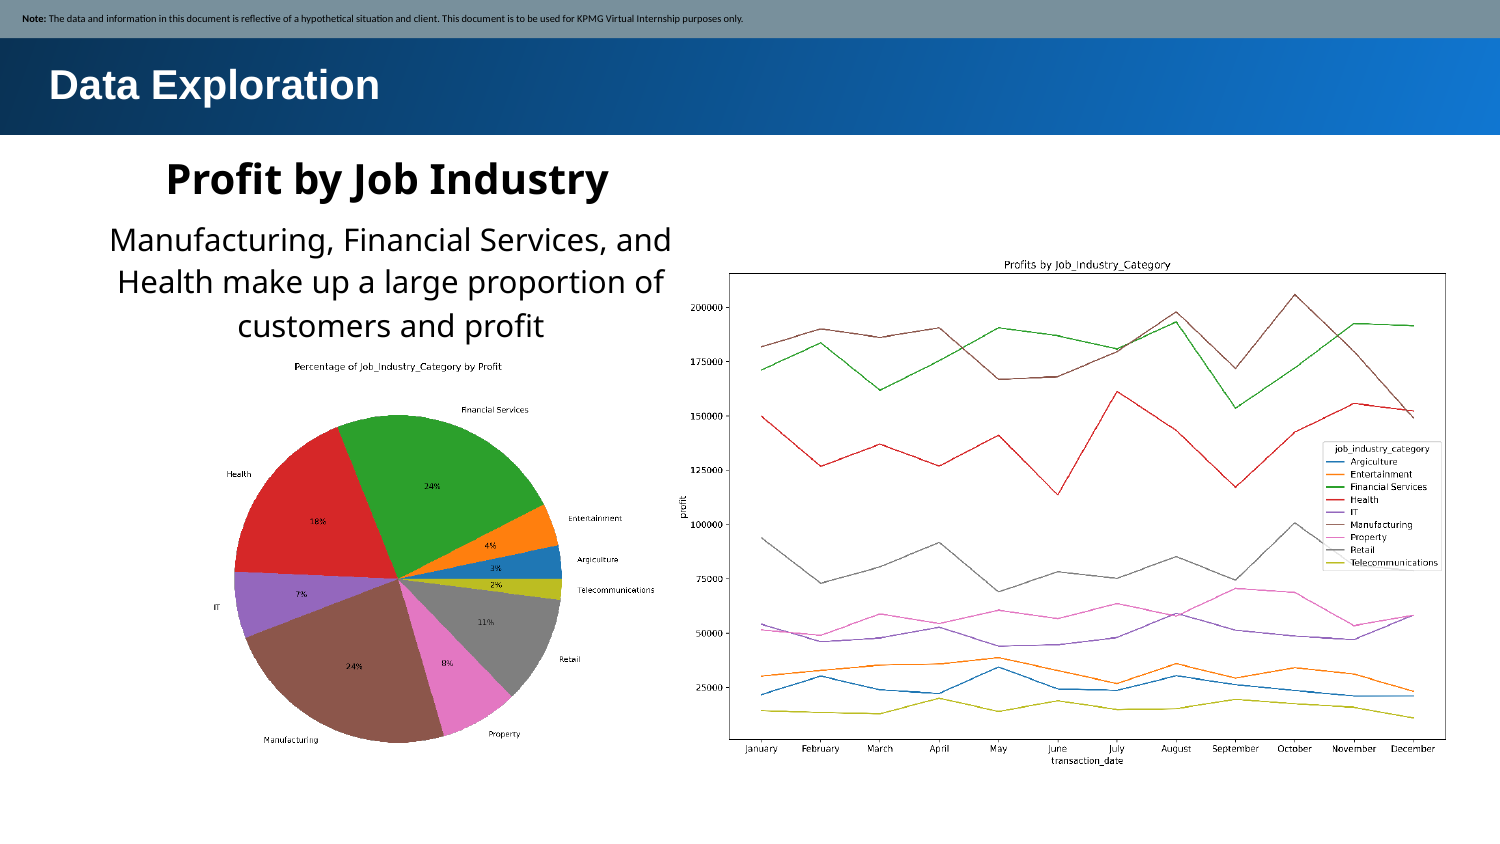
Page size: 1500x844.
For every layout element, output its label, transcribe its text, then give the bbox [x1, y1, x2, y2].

text_box Data Exploration [33, 43, 1439, 124]
text_box Profit by Job Industry [150, 130, 632, 199]
text_box [0, 39, 1500, 135]
text_box Manufacturing, Financial Services, and Health make up a large proportion of customers and profit [51, 199, 610, 359]
picture [120, 198, 1500, 844]
text_box Note: The data and information in this document is reflective of a hypothetical situation and client. This document is to be used for KPMG Virtual Internship purposes only. [0, 0, 1500, 39]
